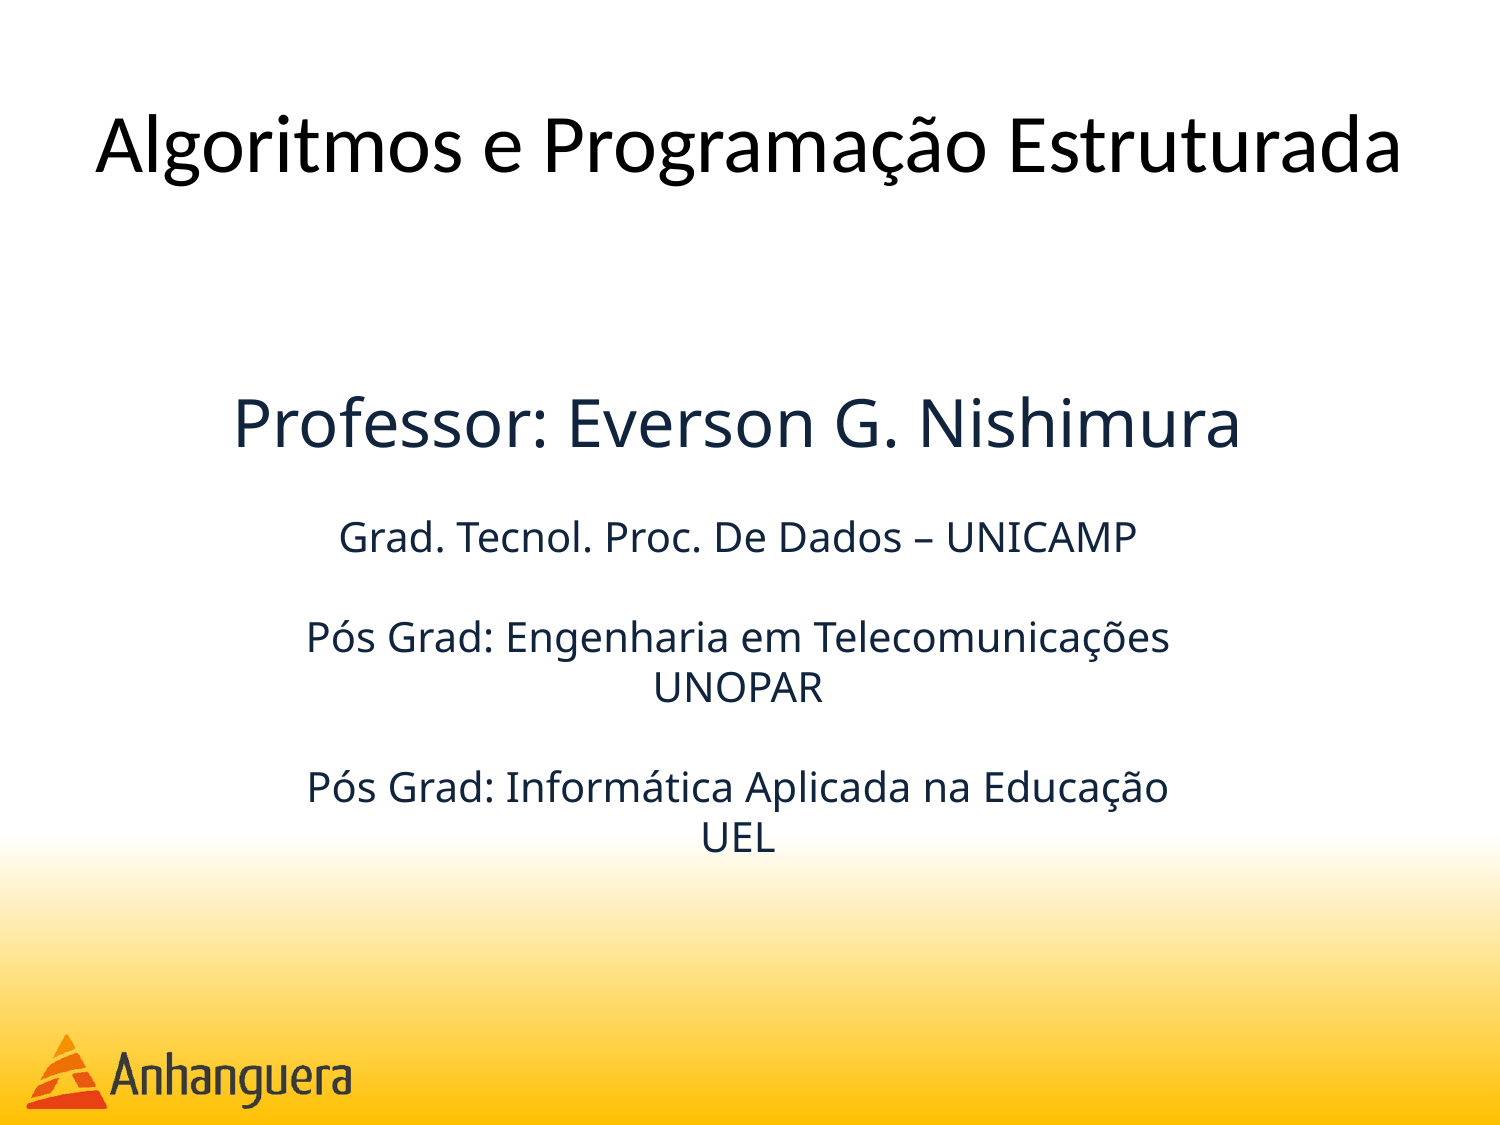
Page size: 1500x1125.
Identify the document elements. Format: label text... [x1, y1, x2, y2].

text_box Professor: Everson G. Nishimura Grad. Tecnol. Proc. De Dados – UNICAMP Pós Grad: Engenharia em Telecomunicações UNOPAR Pós Grad: Informática Aplicada na Educação UEL [159, 373, 1317, 869]
text_box Algoritmos e Programação Estruturada [74, 45, 1425, 233]
picture [2, 1034, 374, 1110]
